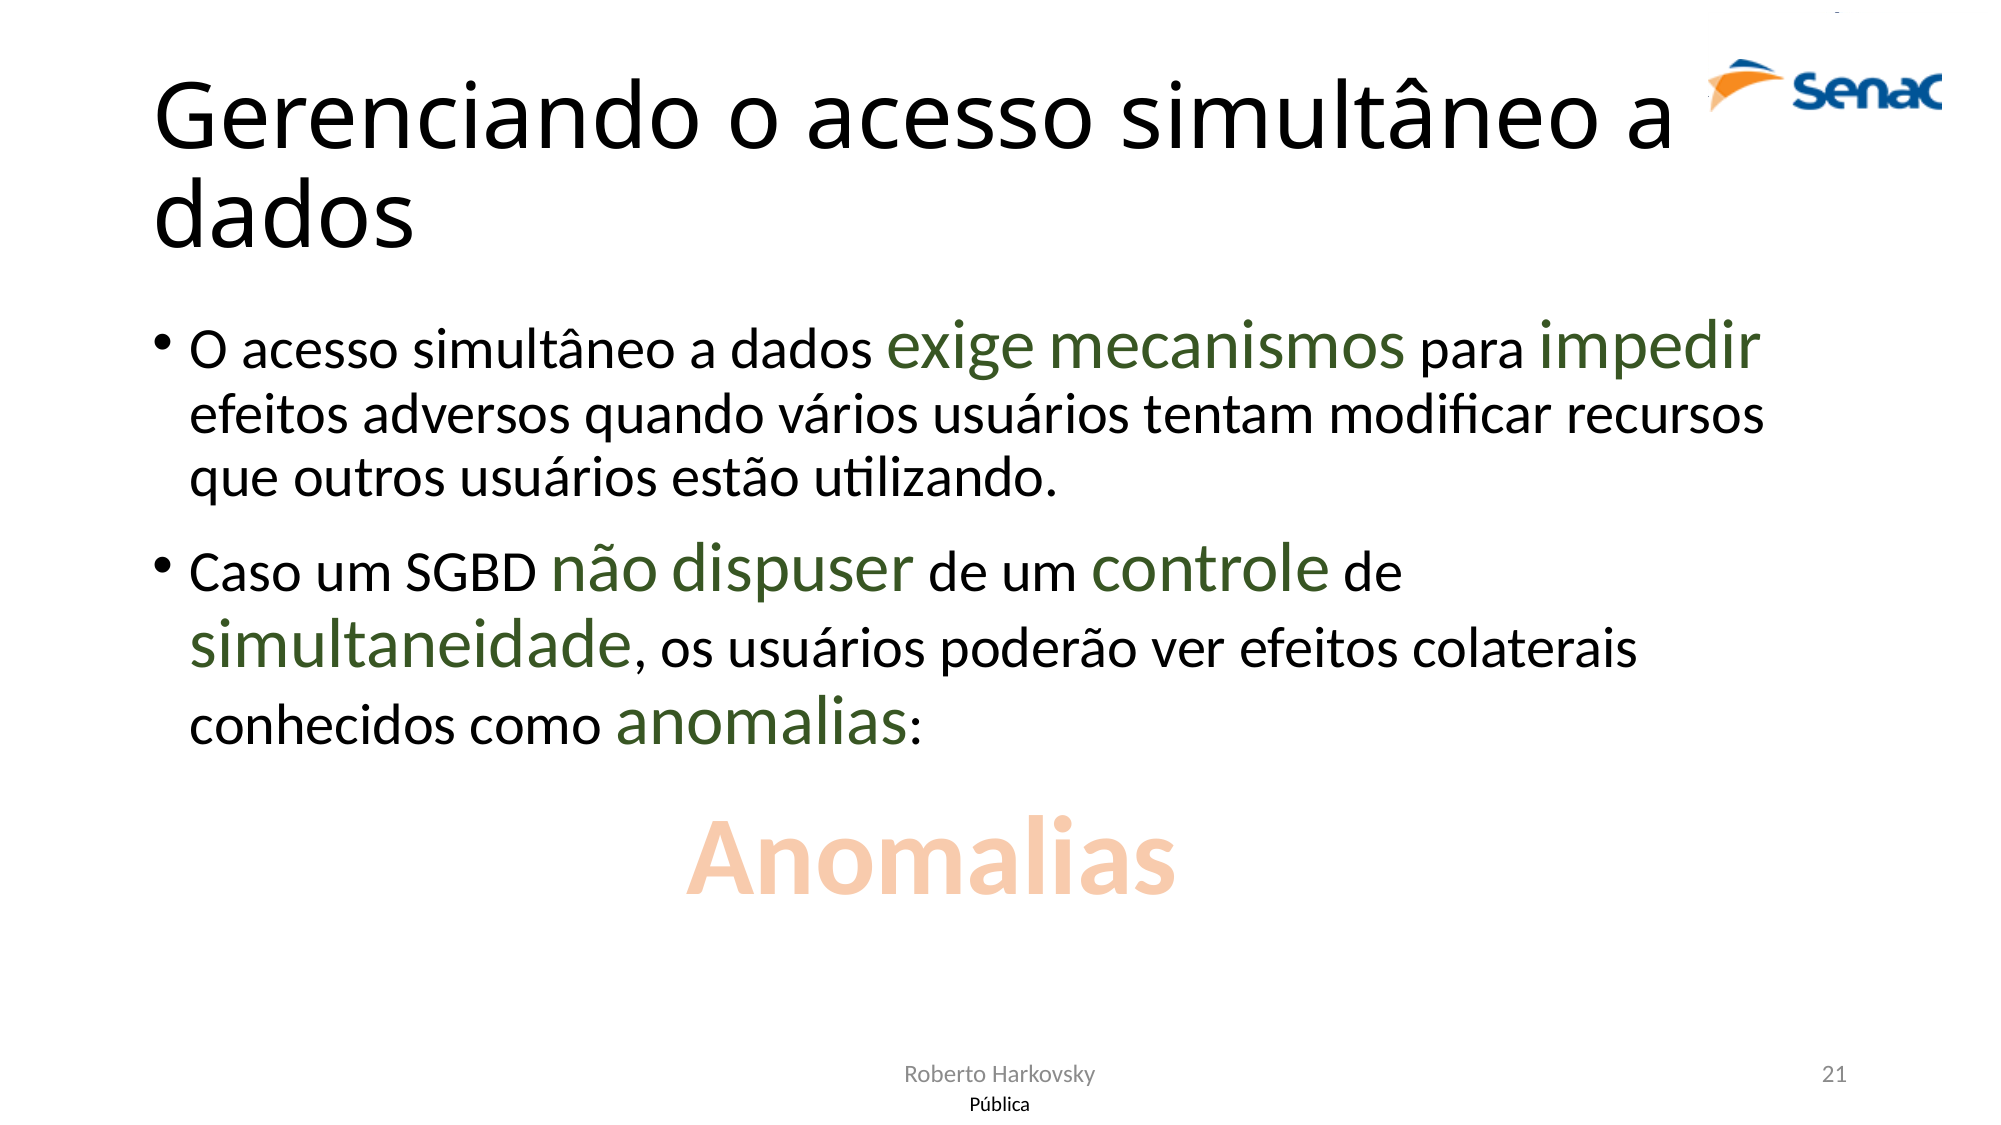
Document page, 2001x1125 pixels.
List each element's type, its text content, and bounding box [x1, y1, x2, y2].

footer Roberto Harkovsky [662, 1042, 1338, 1103]
list O acesso simultâneo a dados exige mecanismos para impedir efeitos adversos quando vários usuários tentam modificar recursos que outros usuários estão utilizando. Caso um SGBD não dispuser de um controle de simultaneidade, os usuários poderão ver efeitos colaterais conhecidos como anomalias: [137, 299, 1863, 1014]
title Gerenciando o acesso simultâneo a dados [137, 59, 1863, 278]
slide_number 21 [1412, 1042, 1863, 1103]
text_box Anomalias [671, 775, 1194, 925]
picture [1863, 59, 1942, 112]
